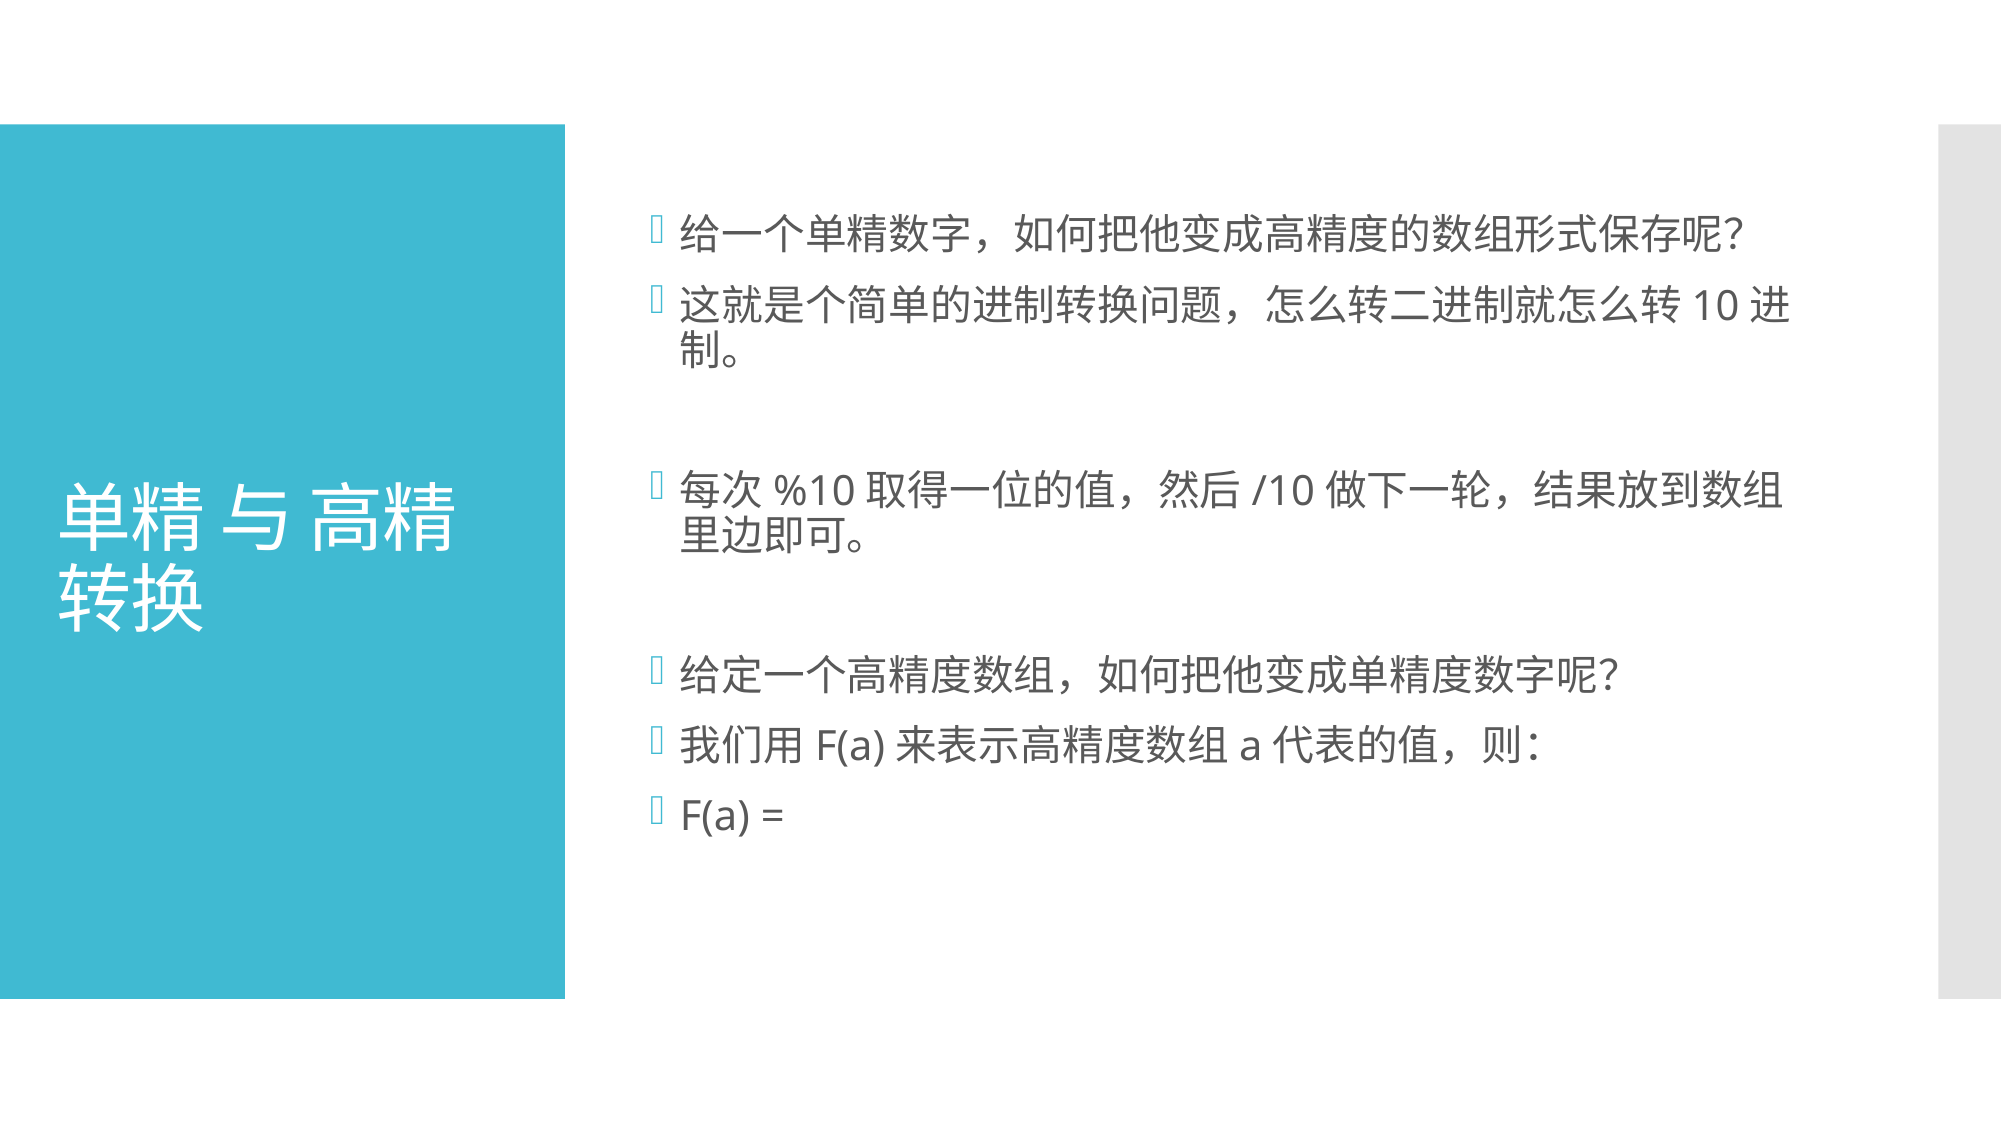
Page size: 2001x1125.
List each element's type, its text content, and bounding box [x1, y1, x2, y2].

title 单精 与 高精转换 [41, 184, 525, 940]
